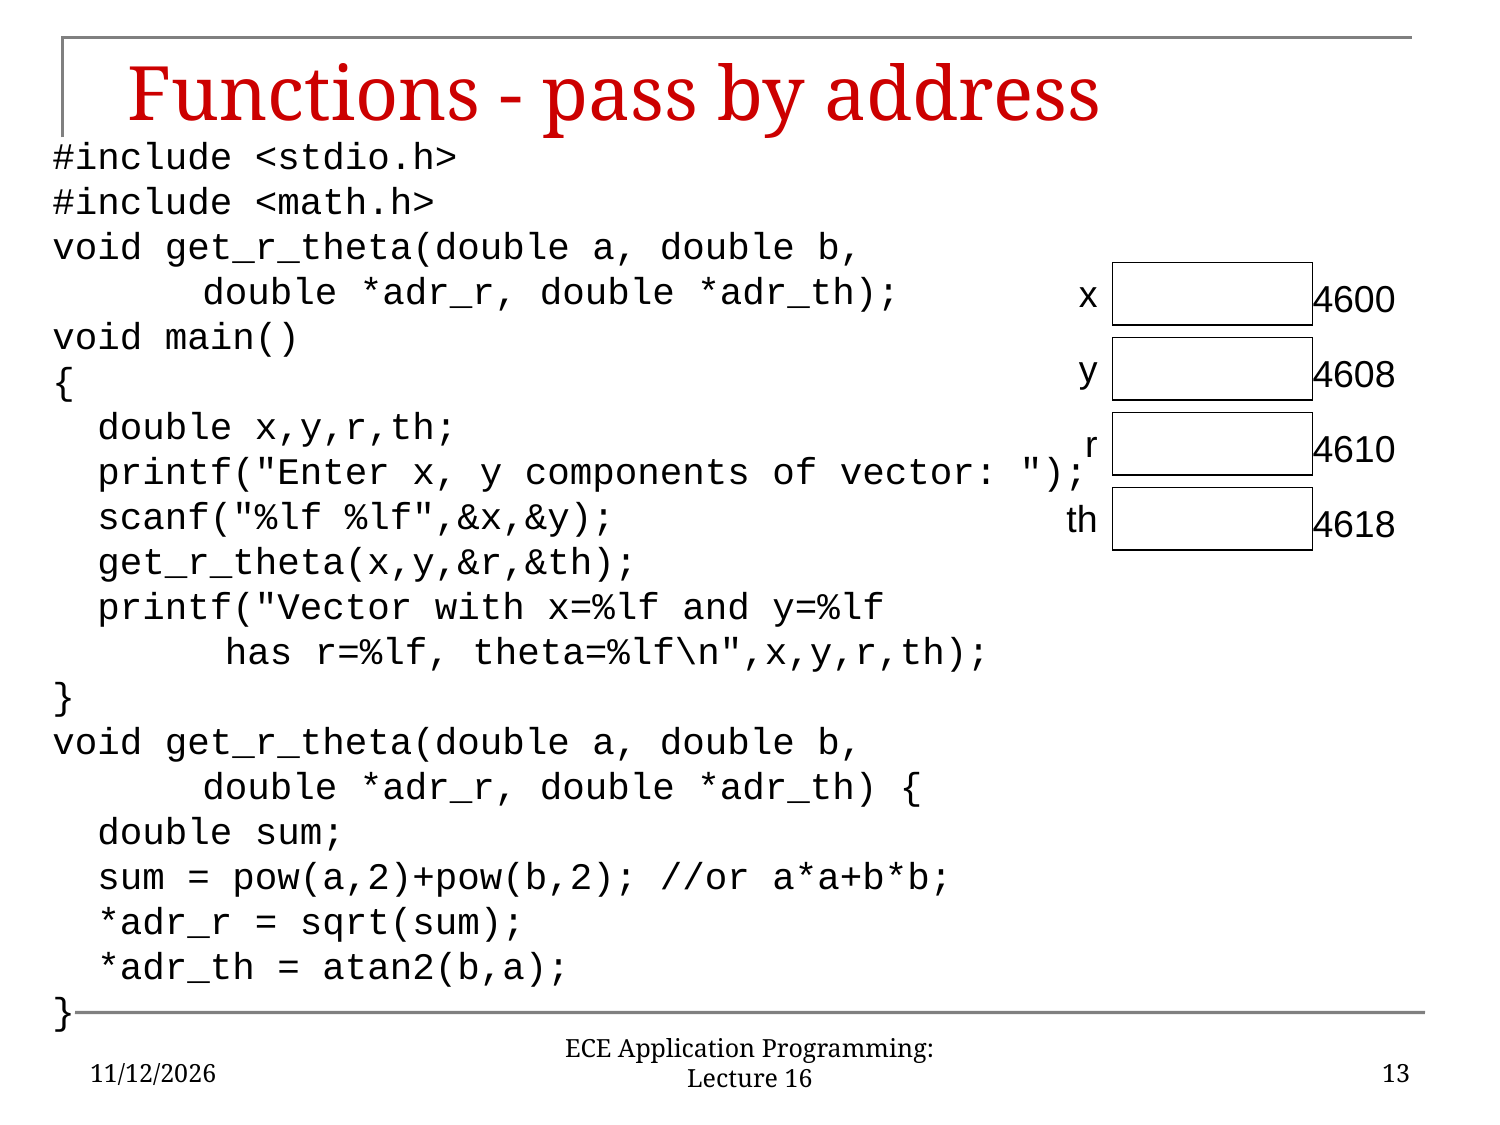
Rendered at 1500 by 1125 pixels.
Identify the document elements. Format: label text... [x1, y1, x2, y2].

text_box [1112, 412, 1313, 475]
text_box x [1049, 262, 1112, 323]
text_box 4600 [1312, 275, 1425, 321]
text_box 4610 [1312, 425, 1425, 471]
text_box y [1049, 337, 1112, 398]
slide_number 13 [1074, 1023, 1426, 1100]
text_box 4618 [1312, 500, 1425, 546]
text_box th [1049, 487, 1112, 548]
text_box [1112, 262, 1313, 325]
text_box [1112, 487, 1313, 550]
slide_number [74, 1023, 426, 1100]
text_box 4608 [1312, 350, 1425, 396]
title Functions - pass by address [112, 37, 1388, 124]
text_box r [1049, 412, 1112, 473]
footer ECE Application Programming: Lecture 16 [512, 1024, 988, 1101]
text_box [1112, 337, 1313, 400]
text_box #include <stdio.h> #include <math.h> void get_r_theta(double a, double b, double *adr_r, double *adr_th); void main() { double x,y,r,th; printf("Enter x, y components of vector: "); scanf("%lf %lf",&x,&y); get_r_theta(x,y,&r,&th); printf("Vector with x=%lf and y=%lf has r=%lf, theta=%lf\n",x,y,r,th); } void get_r_theta(double a, double b, double *adr_r, double *adr_th) { double sum; sum = pow(a,2)+pow(b,2); //or a*a+b*b; *adr_r = sqrt(sum); *adr_th = atan2(b,a); } [37, 124, 1413, 1040]
